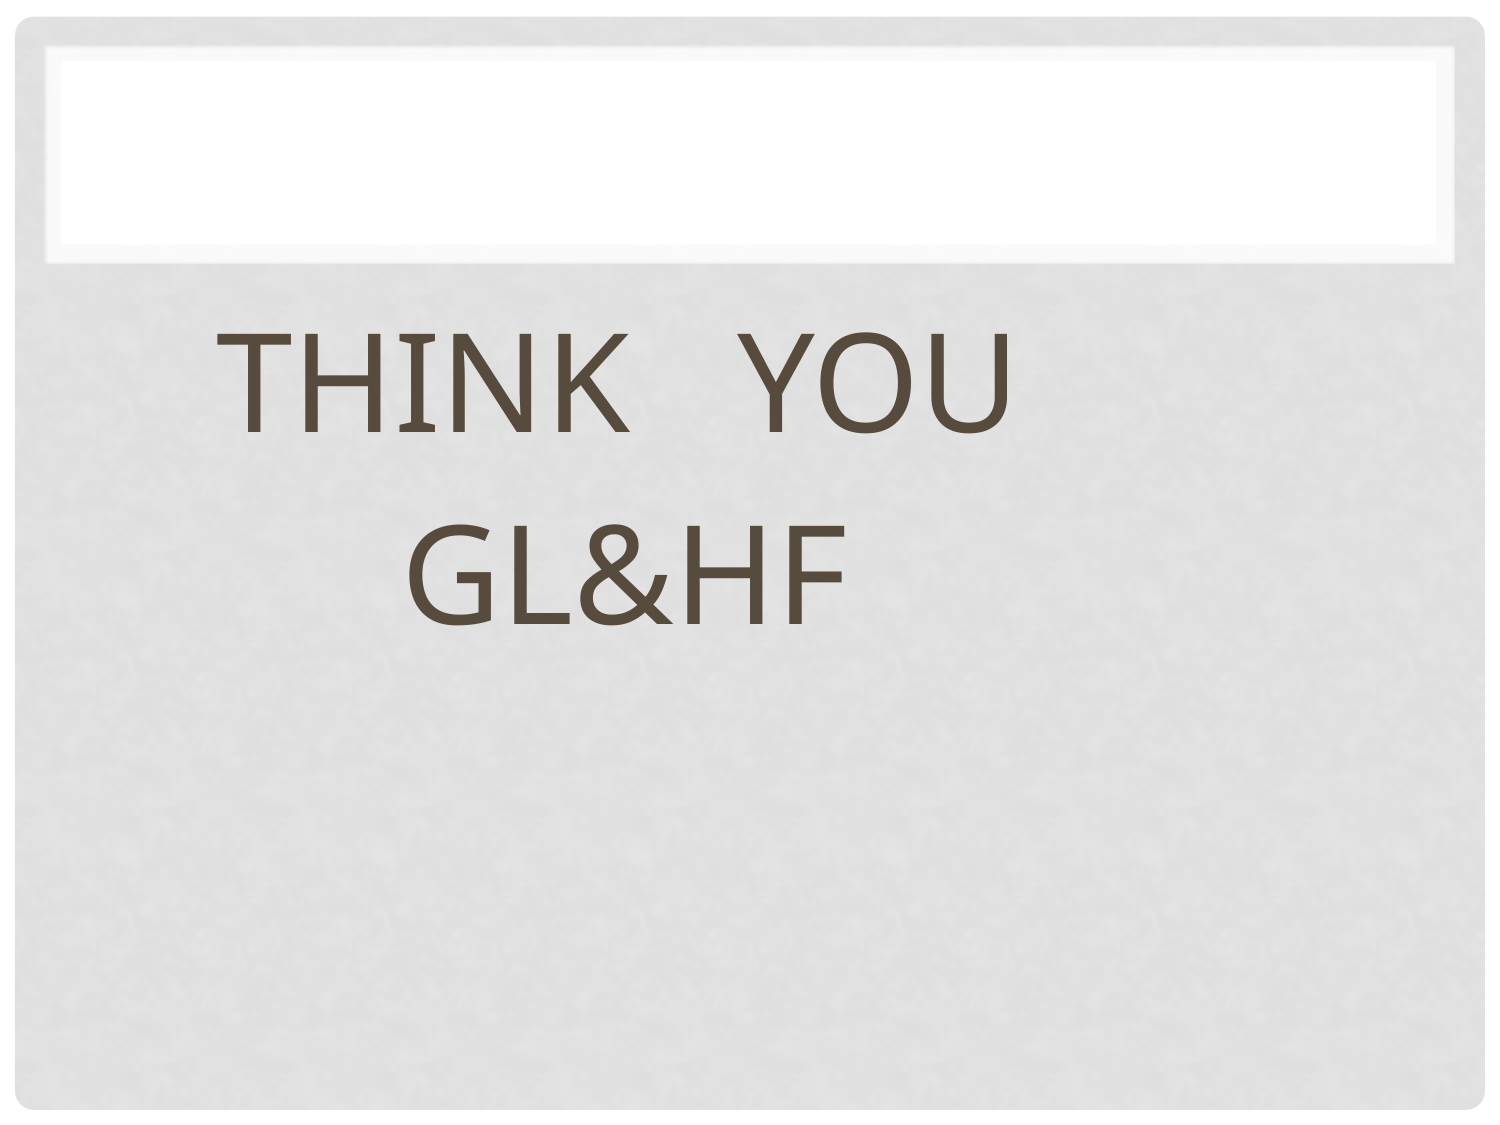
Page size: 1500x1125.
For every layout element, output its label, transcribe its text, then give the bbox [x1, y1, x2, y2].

list THINK YOU GL&HF [75, 287, 1425, 1005]
